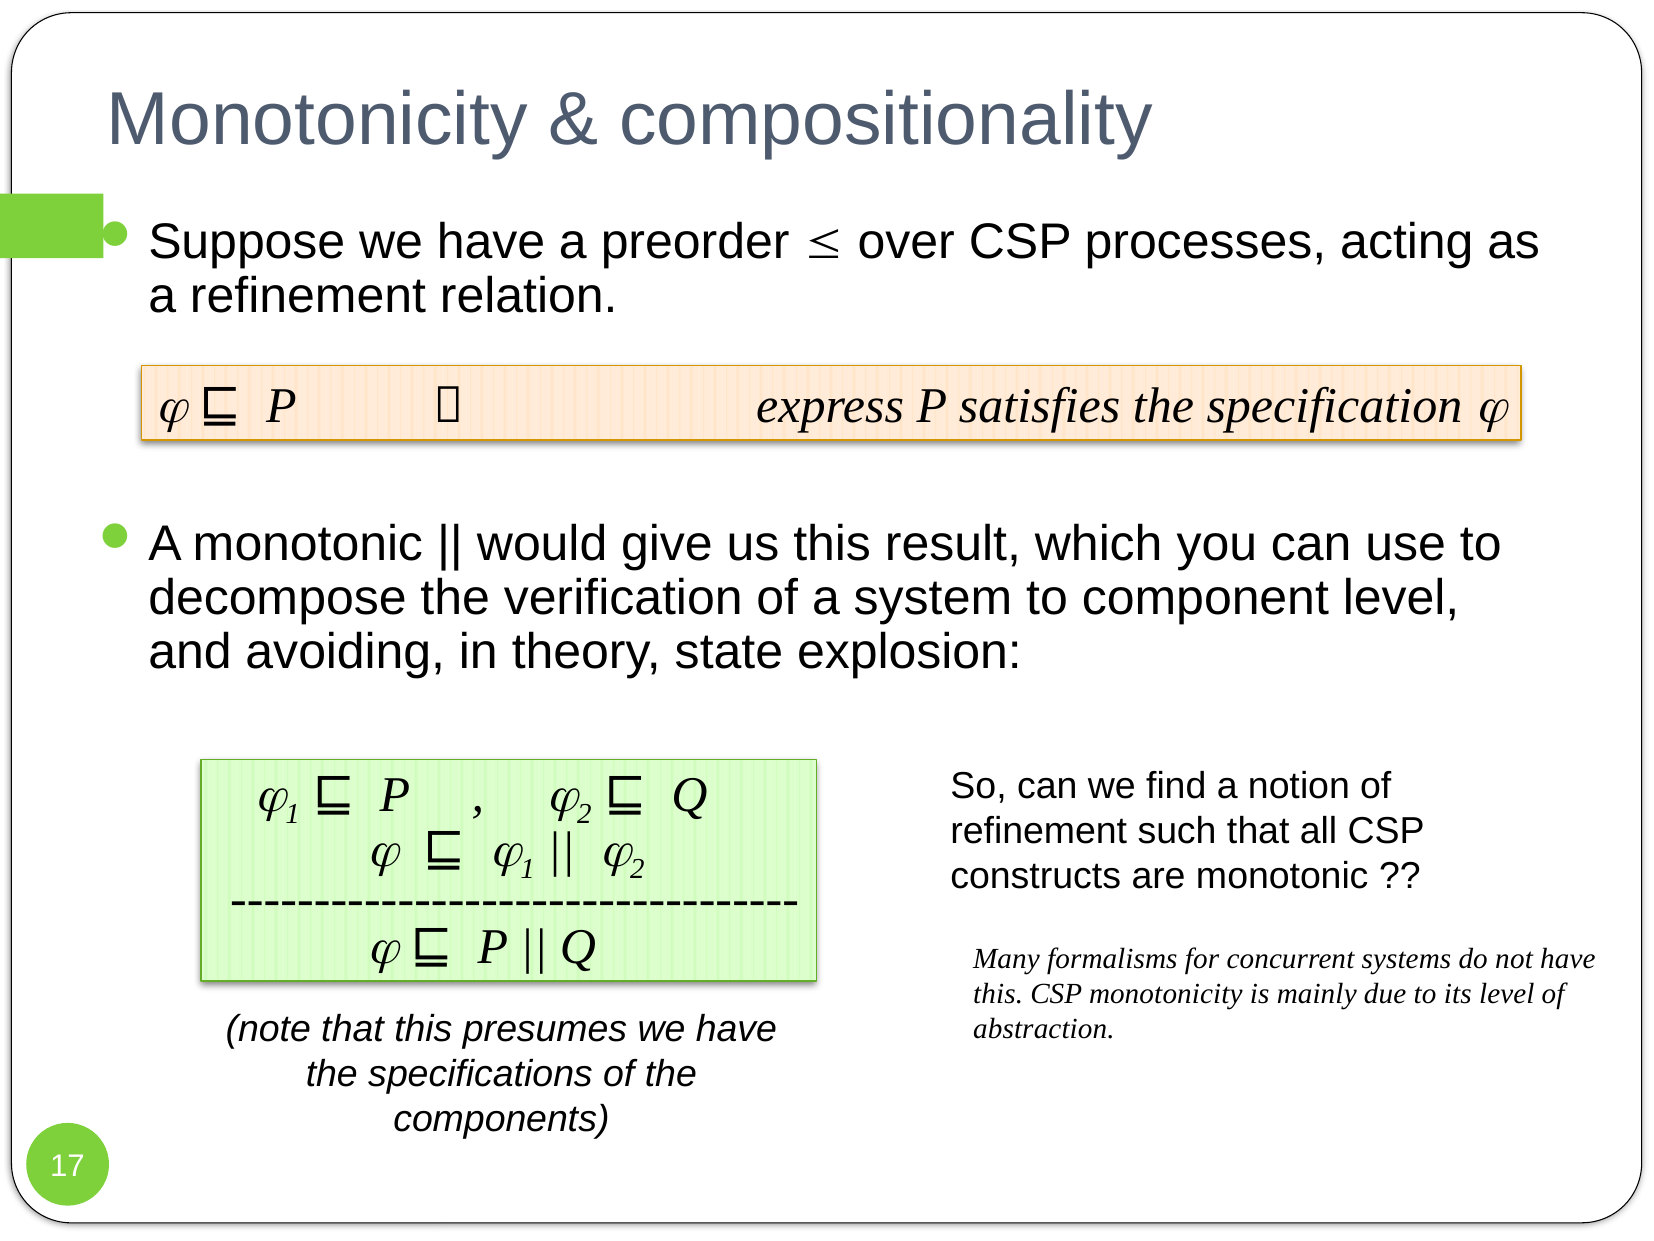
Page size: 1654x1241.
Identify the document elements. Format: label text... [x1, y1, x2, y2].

text_box  ⊑ P  express P satisfies the specification  [141, 365, 1522, 441]
title Monotonicity & compositionality [90, 49, 1603, 177]
text_box Many formalisms for concurrent systems do not have this. CSP monotonicity is mainly due to its level of abstraction. [956, 931, 1654, 1053]
text_box (note that this presumes we have the specifications of the components) [181, 996, 822, 1147]
slide_number 17 [26, 1122, 110, 1206]
text_box So, can we find a notion of refinement such that all CSP constructs are monotonic ?? [935, 753, 1554, 904]
list Suppose we have a preorder  over CSP processes, acting as a refinement relation. A monotonic || would give us this result, which you can use to decompose the verification of a system to component level, and avoiding, in theory, state explosion: [82, 206, 1572, 708]
text_box 1 ⊑ P , 2 ⊑ Q  ⊑ 1 || 2 ----------------------------------  ⊑ P || Q [200, 759, 817, 982]
